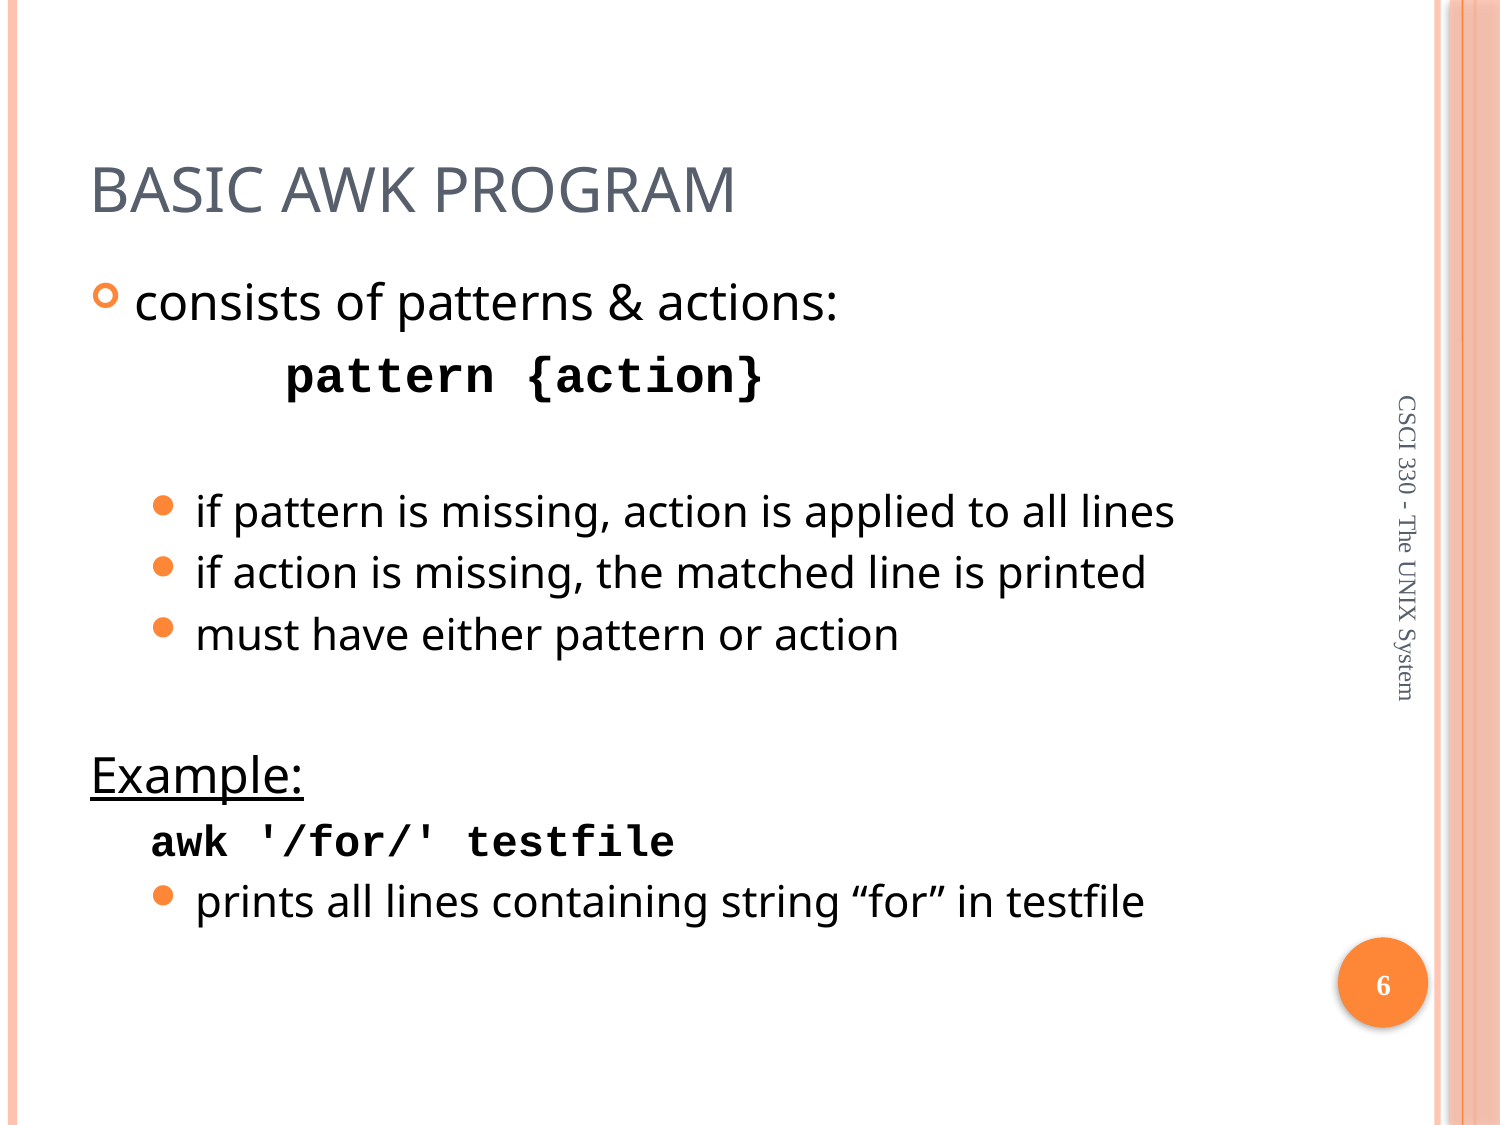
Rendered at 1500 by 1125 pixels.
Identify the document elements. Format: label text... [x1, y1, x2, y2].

slide_number 6 [1333, 940, 1434, 1026]
title Basic awk Program [75, 45, 1300, 233]
list consists of patterns & actions: pattern {action} if pattern is missing, action is applied to all lines if action is missing, the matched line is printed must have either pattern or action Example: awk '/for/' testfile prints all lines containing string “for” in testfile [74, 262, 1301, 1063]
footer CSCI 330 - The UNIX System [1379, 380, 1440, 906]
